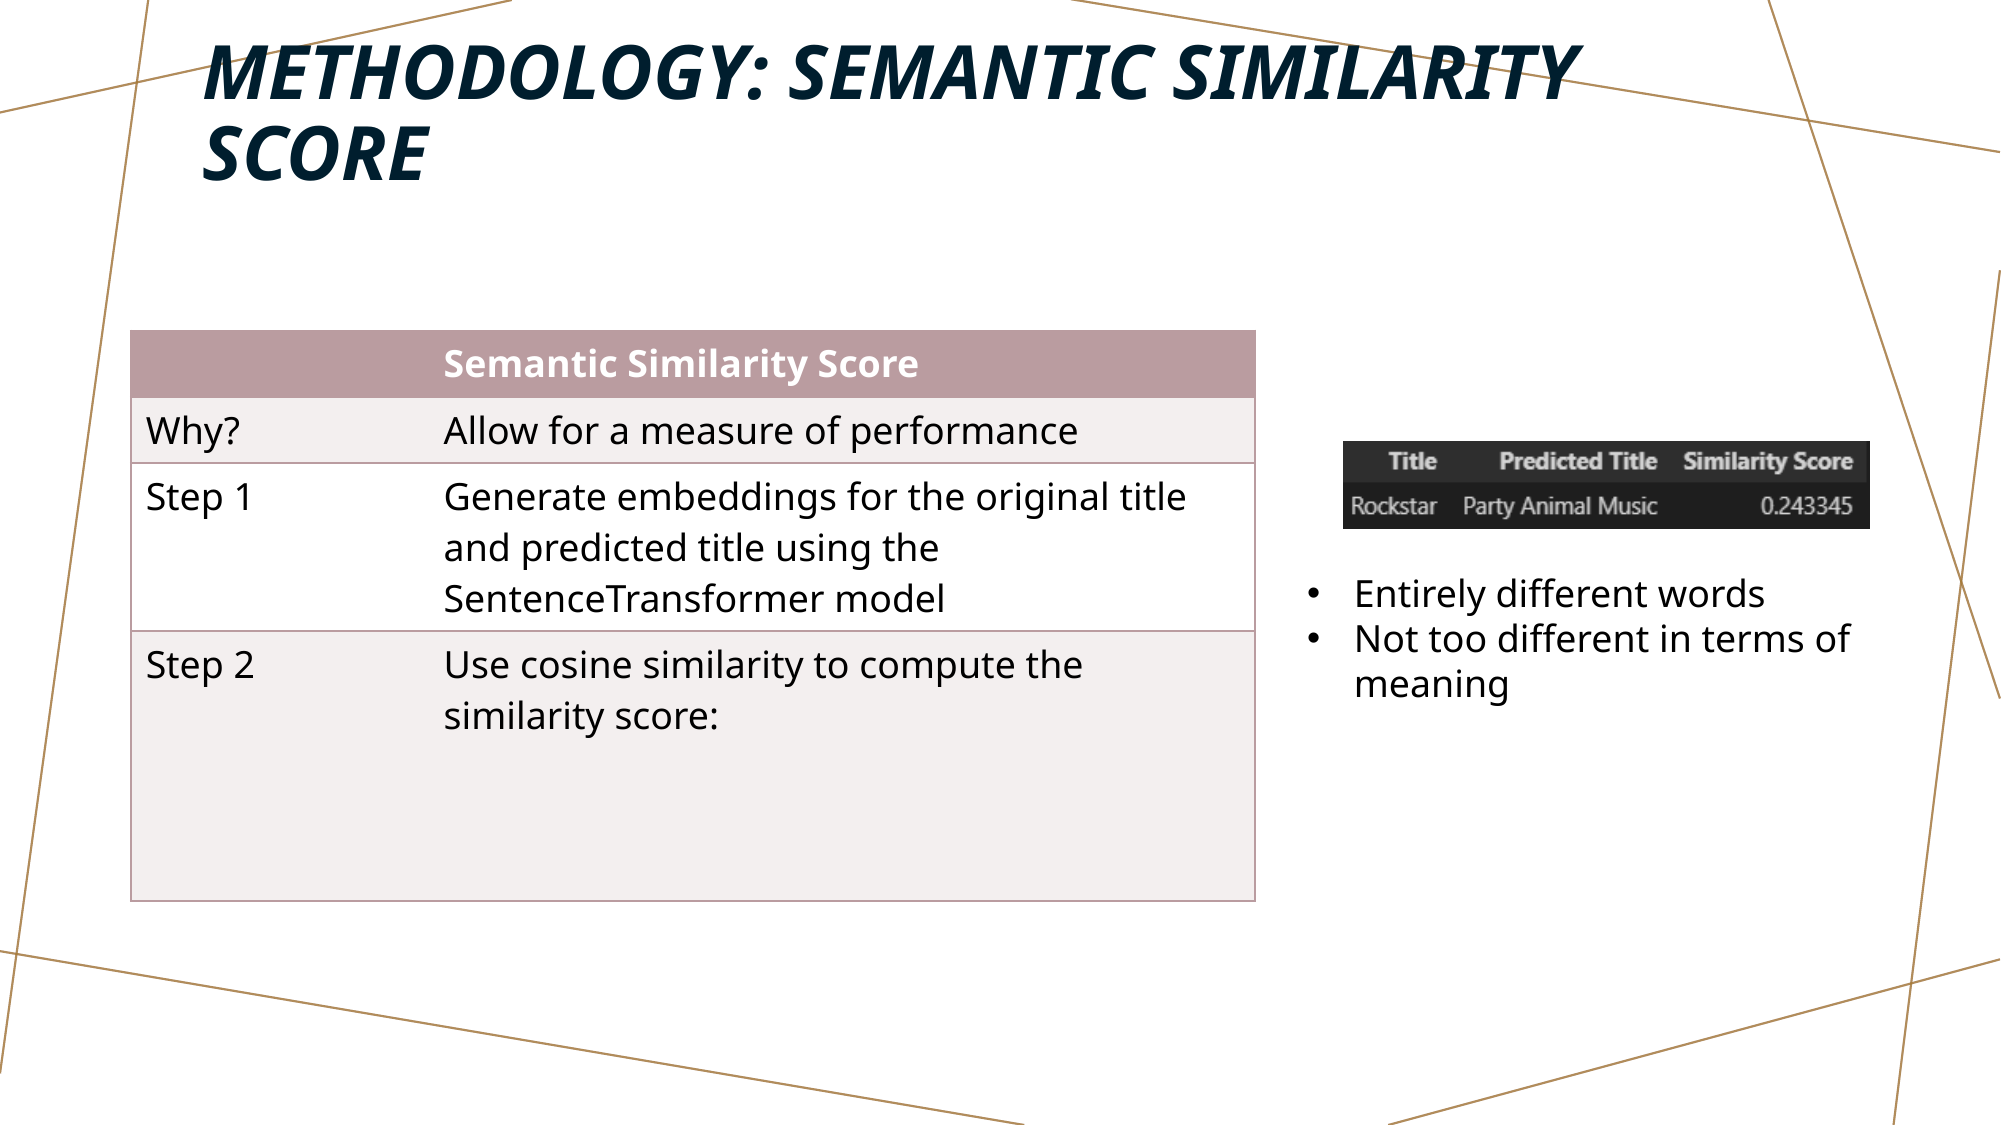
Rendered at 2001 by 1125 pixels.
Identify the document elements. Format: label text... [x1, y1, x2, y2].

picture [1343, 441, 1870, 529]
title Methodology: Semantic Similarity SCore [187, 87, 1813, 205]
text_box Entirely different words Not too different in terms of meaning [1292, 562, 1920, 713]
